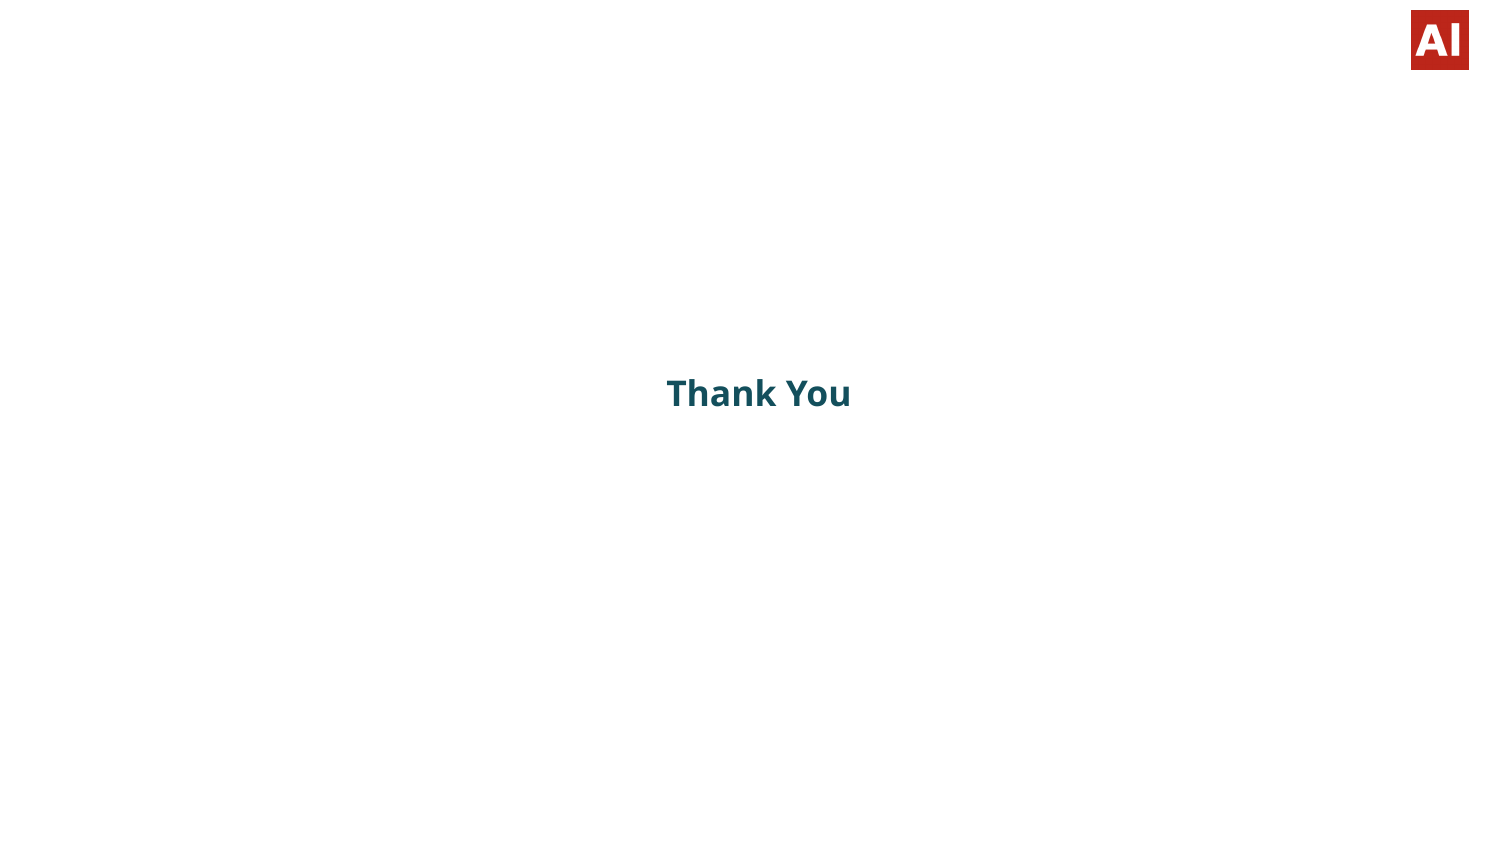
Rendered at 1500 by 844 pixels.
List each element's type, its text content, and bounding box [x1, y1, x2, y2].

text_box Thank You [66, 363, 1452, 422]
picture [1411, 10, 1469, 70]
